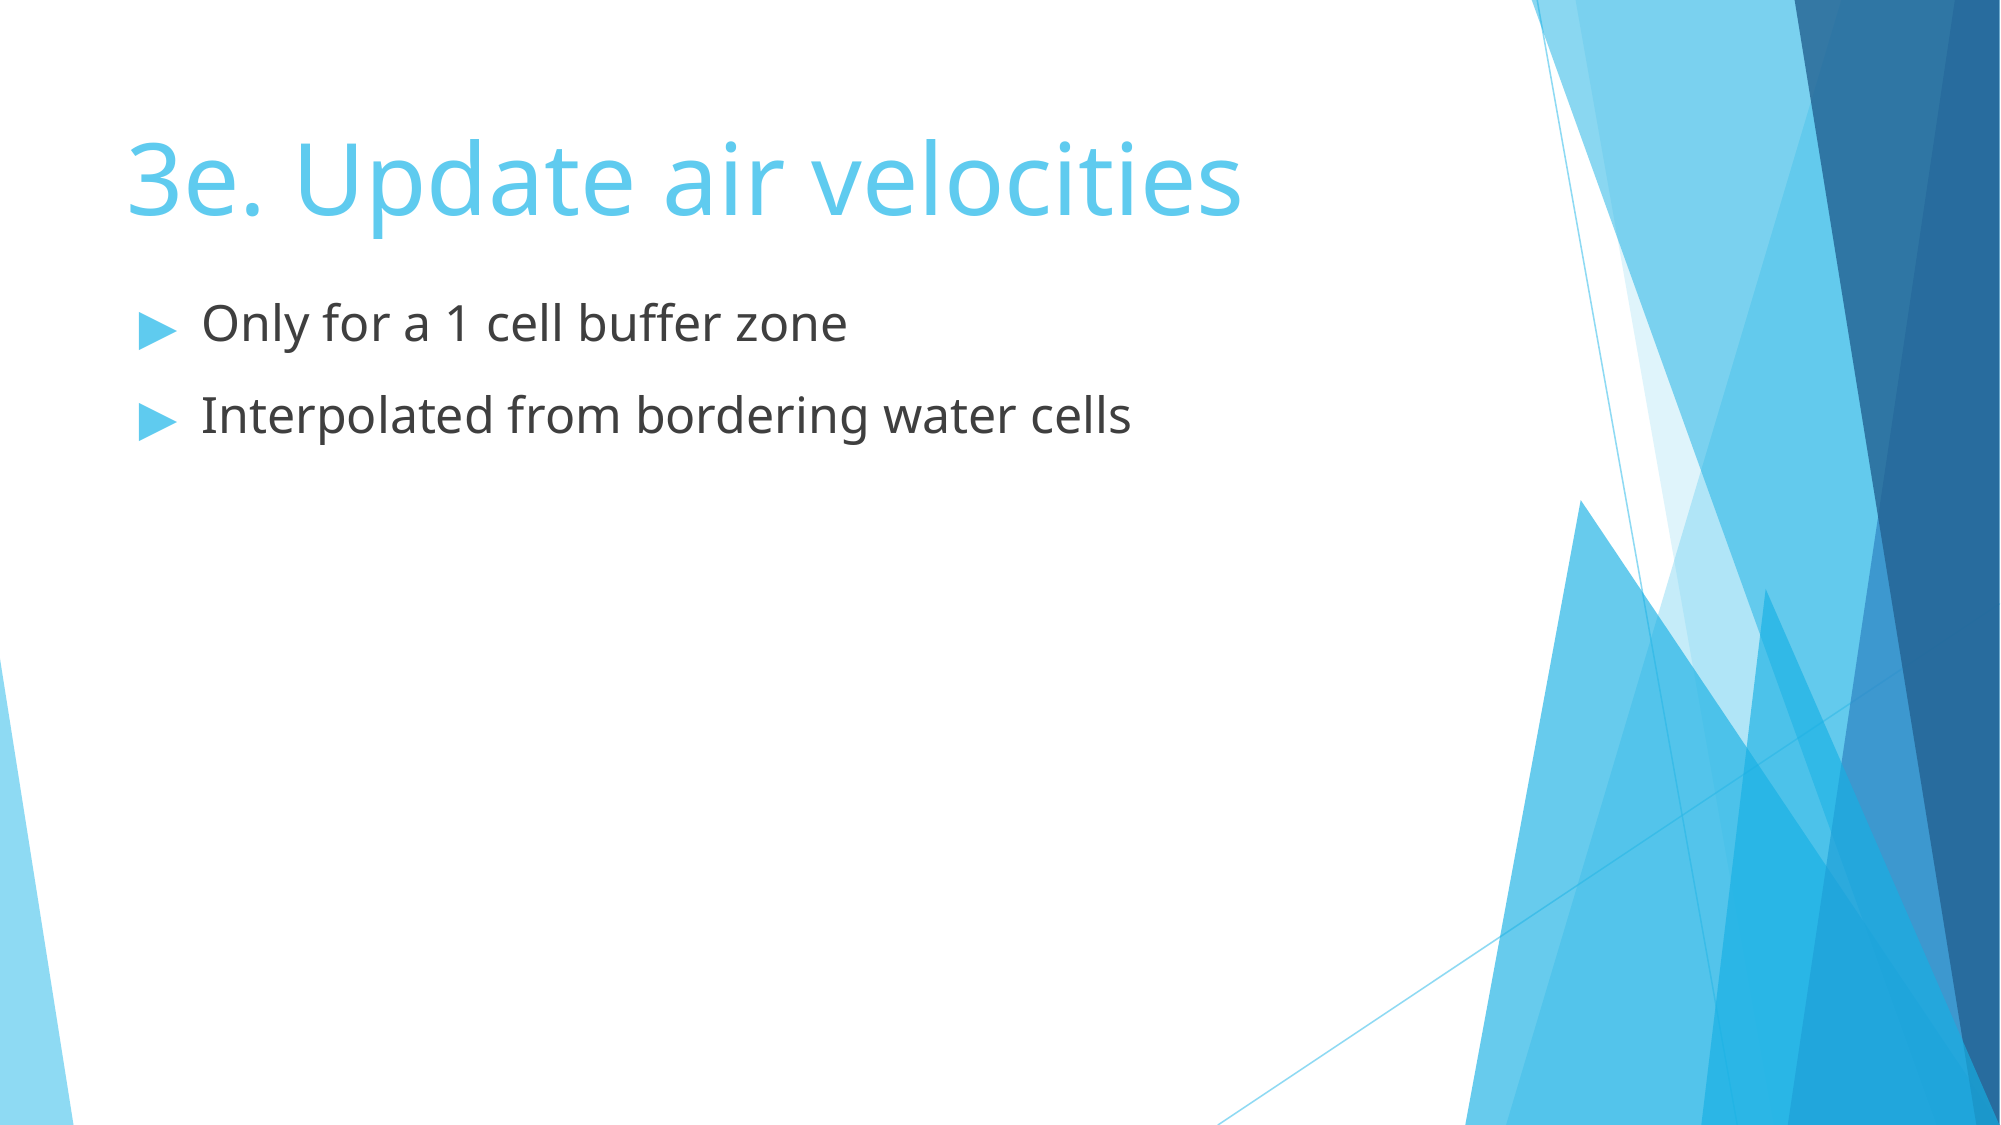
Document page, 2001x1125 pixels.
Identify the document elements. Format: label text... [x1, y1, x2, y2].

list Only for a 1 cell buffer zone Interpolated from bordering water cells [111, 276, 1522, 992]
title 3e. Update air velocities [111, 99, 1522, 276]
